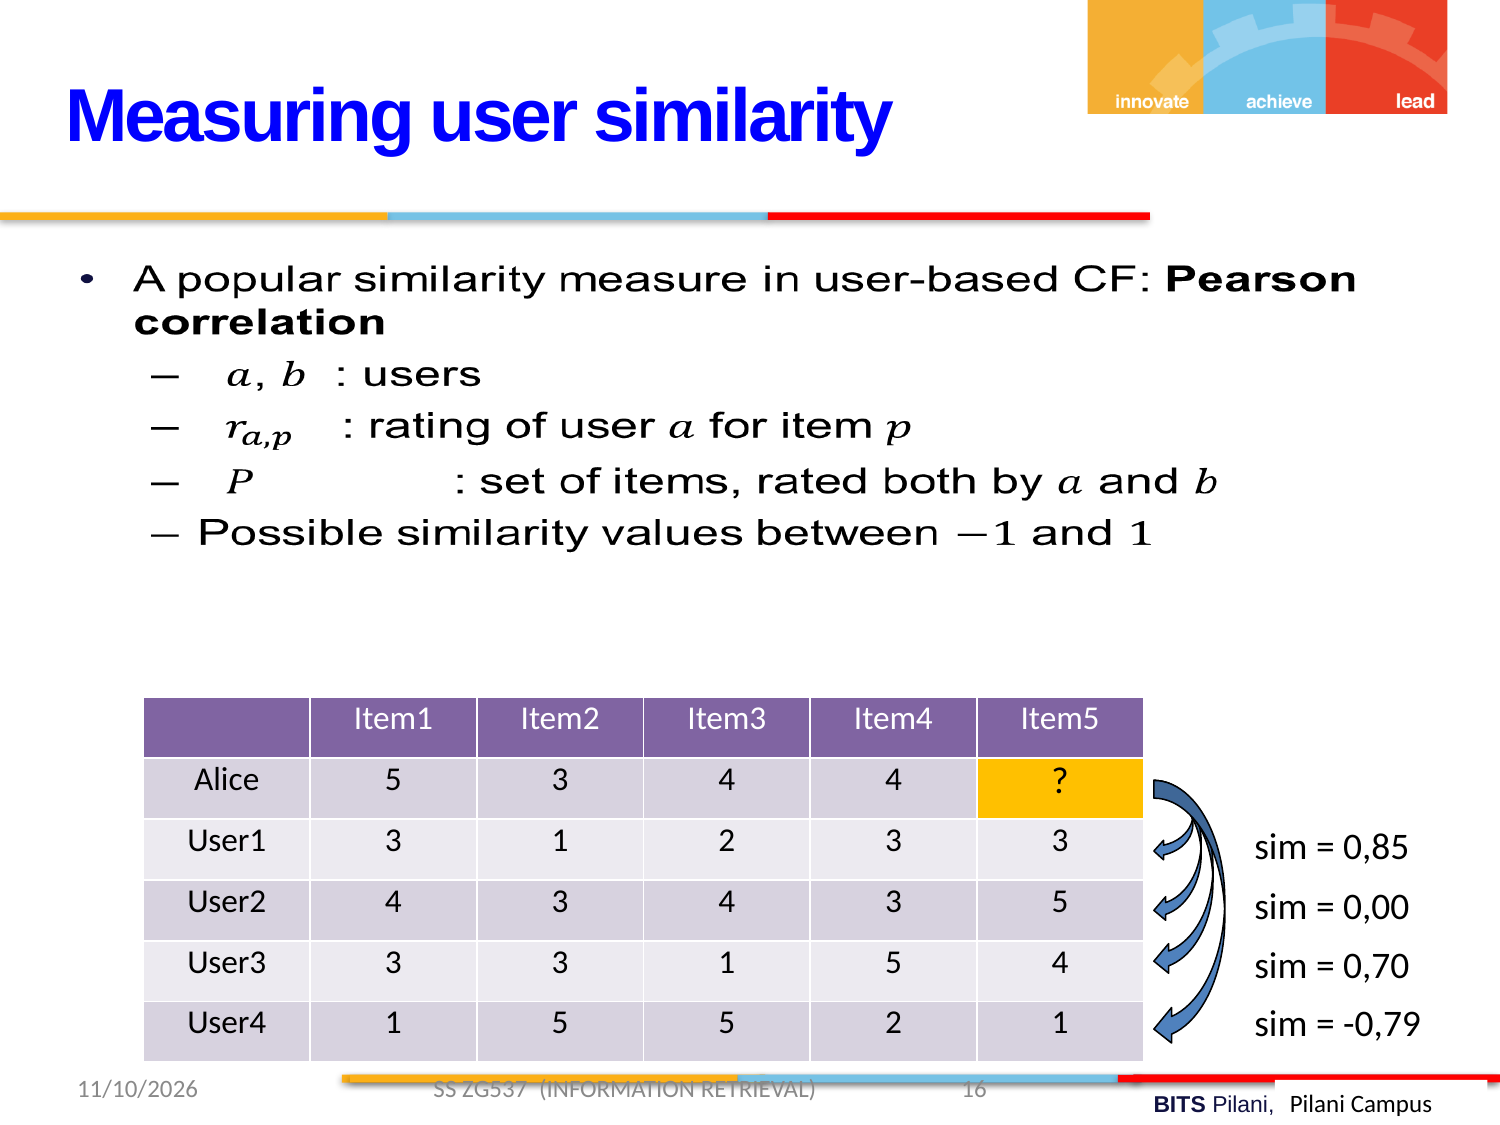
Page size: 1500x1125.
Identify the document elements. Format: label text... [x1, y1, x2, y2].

table_cell 4 [311, 881, 476, 940]
table_cell 1 [478, 820, 643, 879]
table_cell 4 [644, 759, 809, 818]
table_cell User4 [144, 1002, 309, 1061]
table_cell 5 [811, 942, 976, 1001]
table_cell 2 [644, 820, 809, 879]
table_cell 3 [478, 942, 643, 1001]
table_header Item3 [644, 698, 809, 757]
table_cell 3 [978, 820, 1143, 879]
text_box 4/12/2019 SS ZG537 (INFORMATION RETRIEVAL) 16 [62, 1072, 1050, 1125]
table_cell 5 [978, 881, 1143, 940]
table_cell 3 [311, 820, 476, 879]
table_header [144, 698, 309, 757]
table_header Item5 [978, 698, 1143, 757]
table_cell 3 [811, 820, 976, 879]
text_box Pilani Campus [1274, 1079, 1488, 1125]
table_cell 5 [478, 1002, 643, 1061]
table_header Item4 [811, 698, 976, 757]
table_cell User3 [144, 942, 309, 1001]
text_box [1153, 780, 1438, 1053]
table_cell User1 [144, 820, 309, 879]
list Measuring user similarity [50, 24, 1088, 213]
table_cell 1 [978, 1002, 1143, 1061]
table_cell User2 [144, 881, 309, 940]
table_cell 4 [978, 942, 1143, 1001]
table_cell 5 [311, 759, 476, 818]
table_cell 3 [811, 881, 976, 940]
table_cell 1 [311, 1002, 476, 1061]
table_cell 3 [311, 942, 476, 1001]
list [50, 245, 1400, 575]
table_header Item2 [478, 698, 643, 757]
table_cell 1 [644, 942, 809, 1001]
table_cell 4 [811, 759, 976, 818]
table_cell 5 [644, 1002, 809, 1061]
table_header Item1 [311, 698, 476, 757]
table_cell 2 [811, 1002, 976, 1061]
table_cell 3 [478, 881, 643, 940]
table_cell Alice [144, 759, 309, 818]
table_cell 3 [478, 759, 643, 818]
table_cell 4 [644, 881, 809, 940]
picture [1087, 0, 1448, 114]
table_cell ? [978, 759, 1143, 818]
